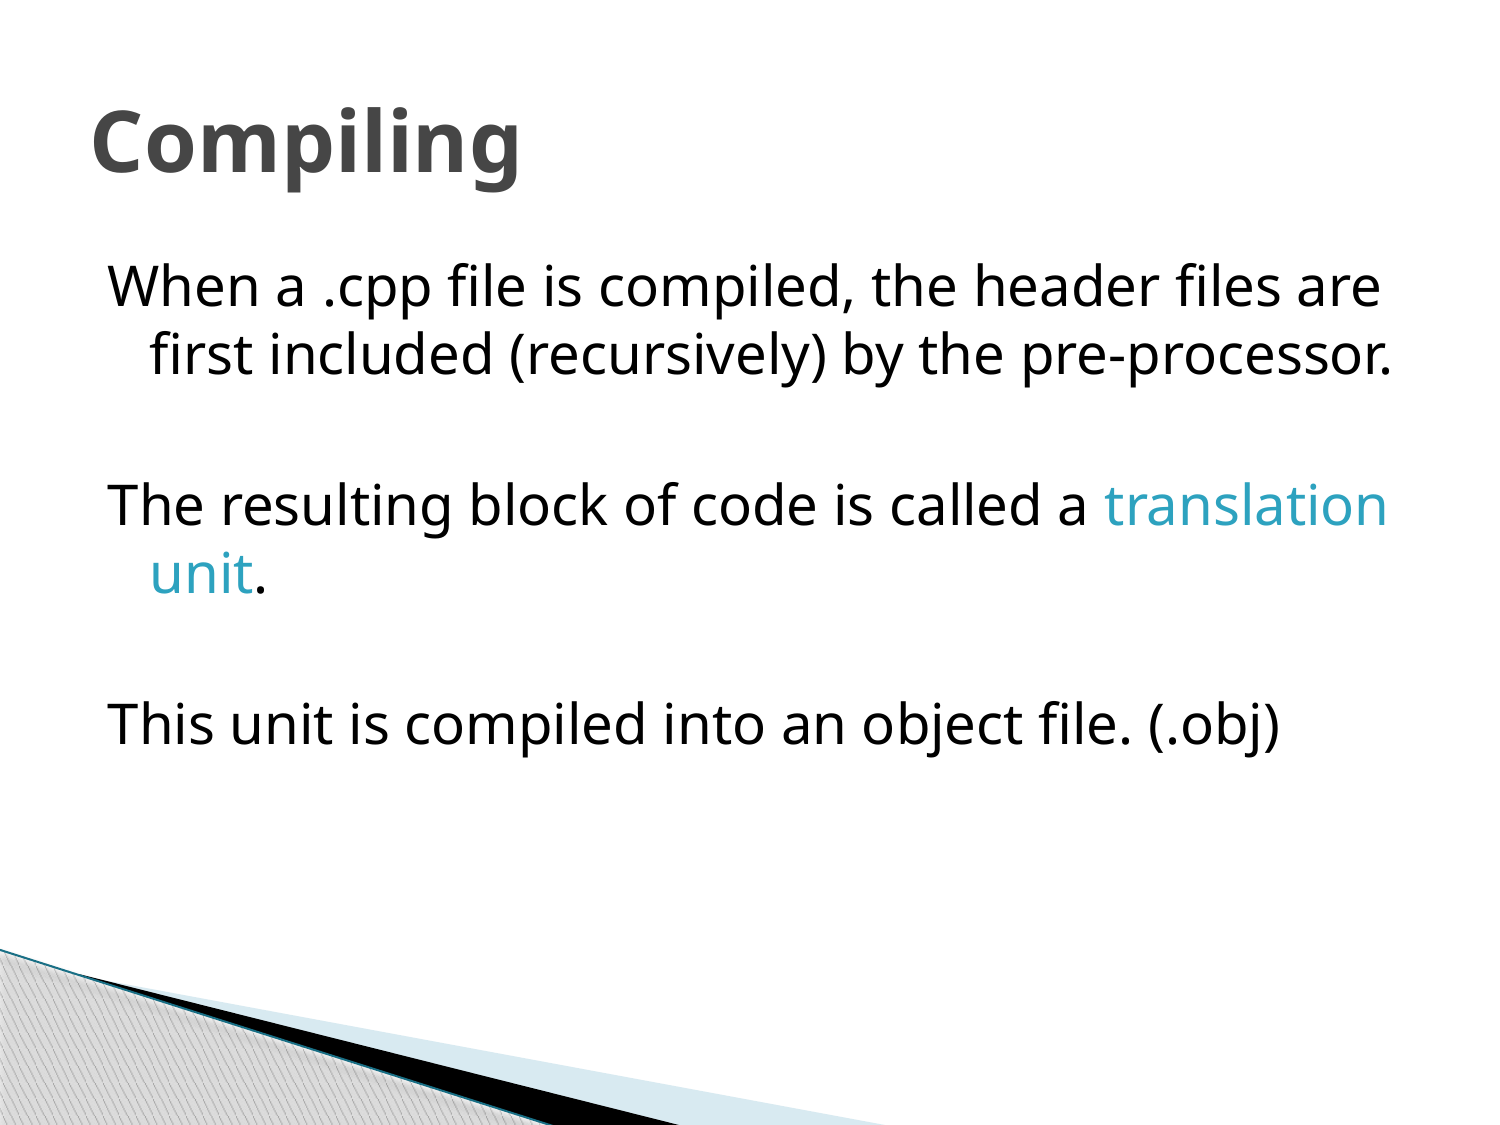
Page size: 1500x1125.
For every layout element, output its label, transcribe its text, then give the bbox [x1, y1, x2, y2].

list When a .cpp file is compiled, the header files are first included (recursively) by the pre-processor. The resulting block of code is called a translation unit. This unit is compiled into an object file. (.obj) [75, 243, 1425, 986]
title Compiling [75, 45, 1425, 233]
